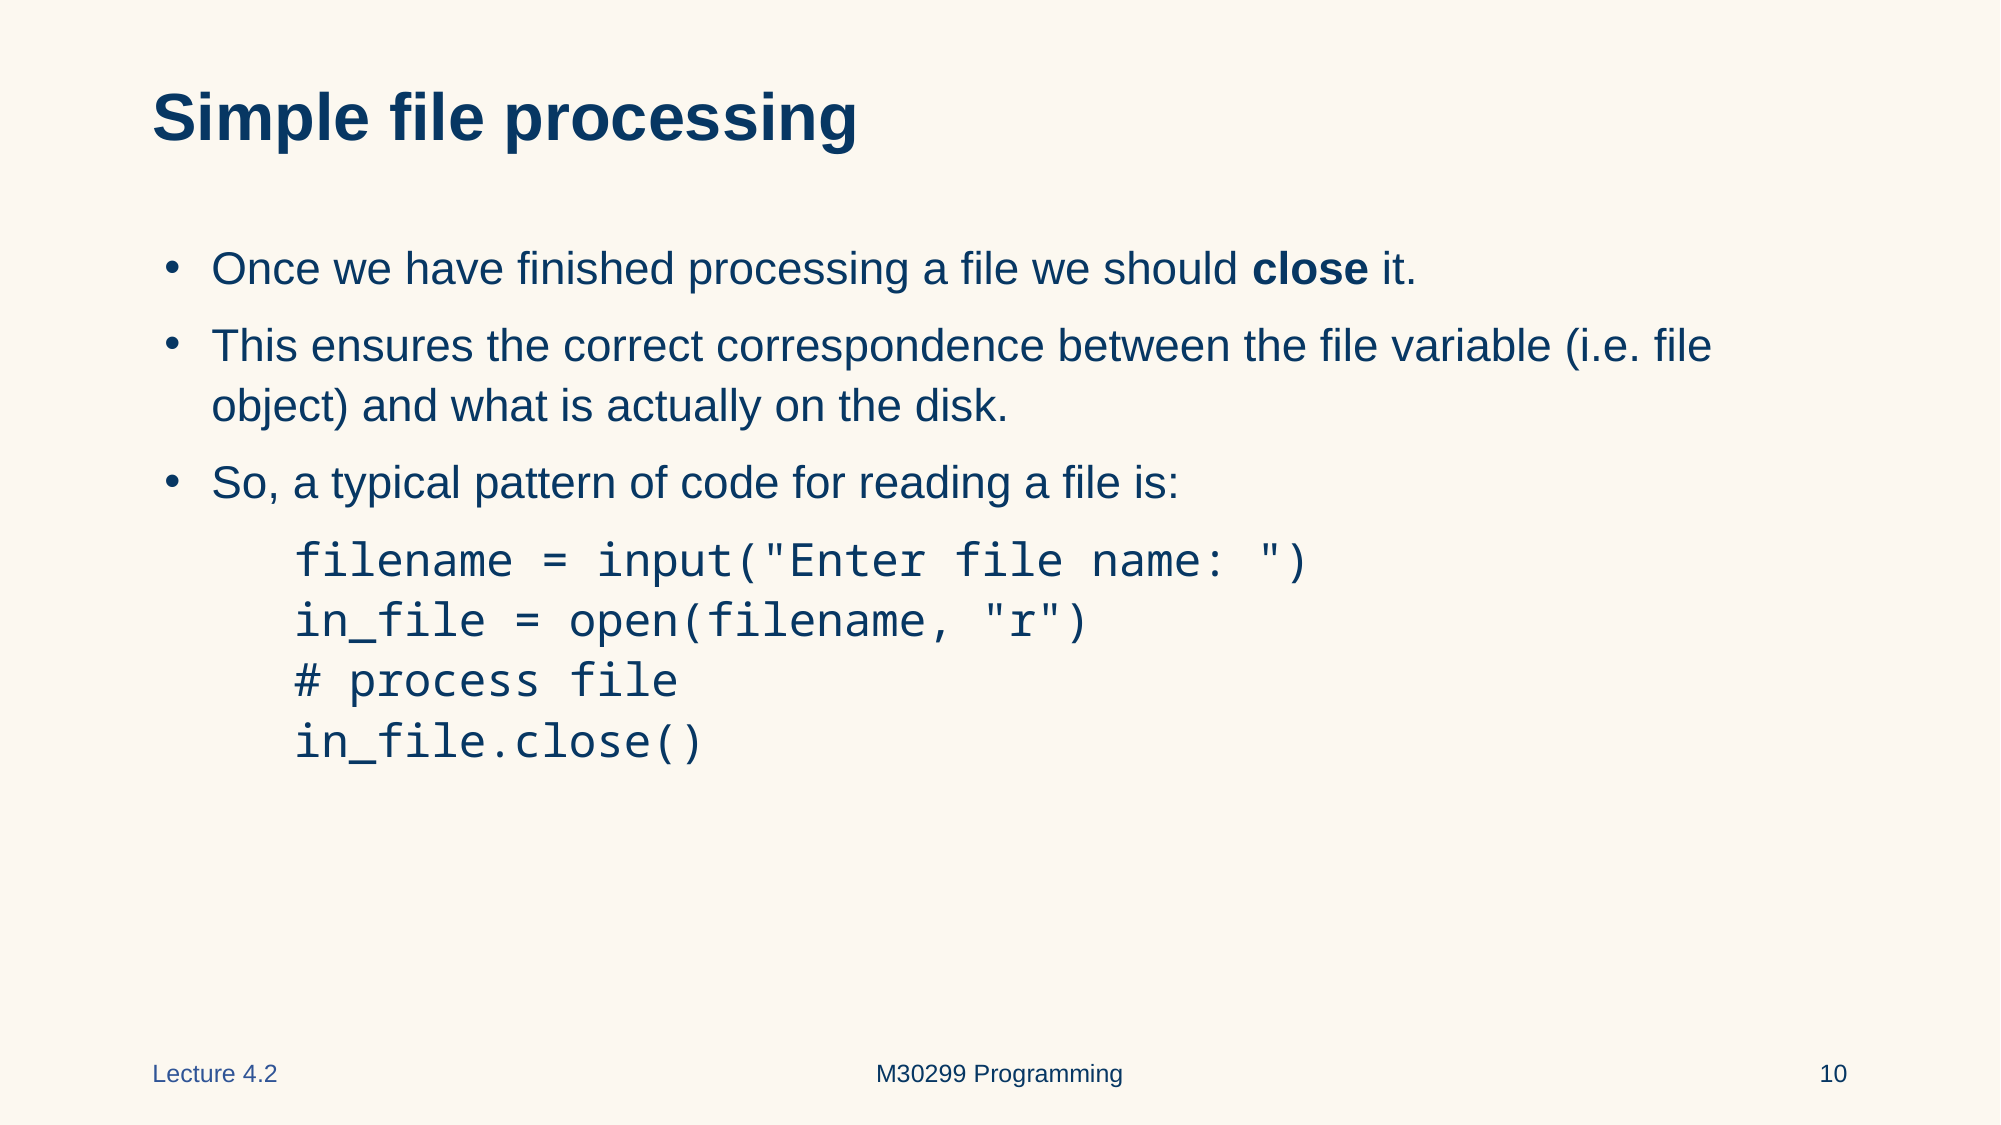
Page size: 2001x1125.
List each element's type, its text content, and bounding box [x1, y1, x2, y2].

list Once we have finished processing a file we should close it. This ensures the correct correspondence between the file variable (i.e. file object) and what is actually on the disk. So, a typical pattern of code for reading a file is: filename = input("Enter file name: ") in_file = open(filename, "r") # process file in_file.close() [137, 225, 1863, 1014]
slide_number Lecture 4.2 [137, 1042, 588, 1103]
title Simple file processing [137, 59, 1863, 179]
footer M30299 Programming [662, 1042, 1338, 1103]
slide_number ‹#› [1412, 1042, 1863, 1103]
